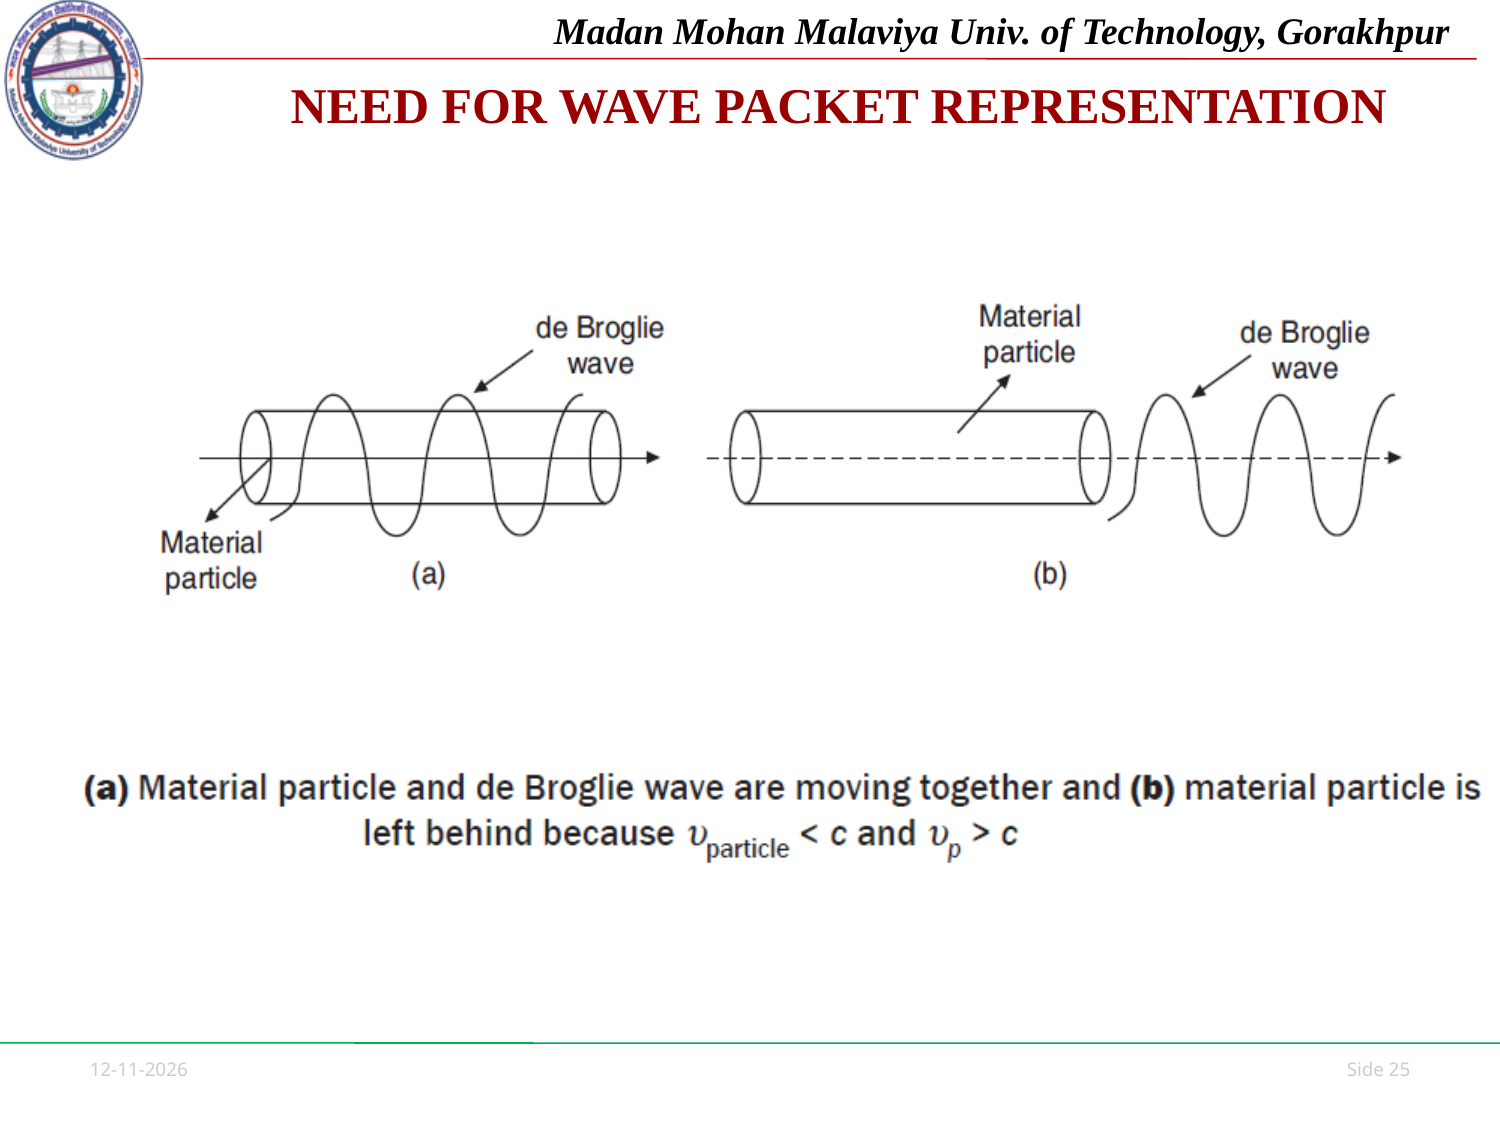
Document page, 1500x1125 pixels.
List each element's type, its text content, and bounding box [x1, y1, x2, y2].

title NEED FOR WAVE PACKET REPRESENTATION [194, 66, 1483, 179]
picture [0, 0, 148, 166]
picture [70, 762, 1499, 879]
picture [147, 266, 1437, 613]
